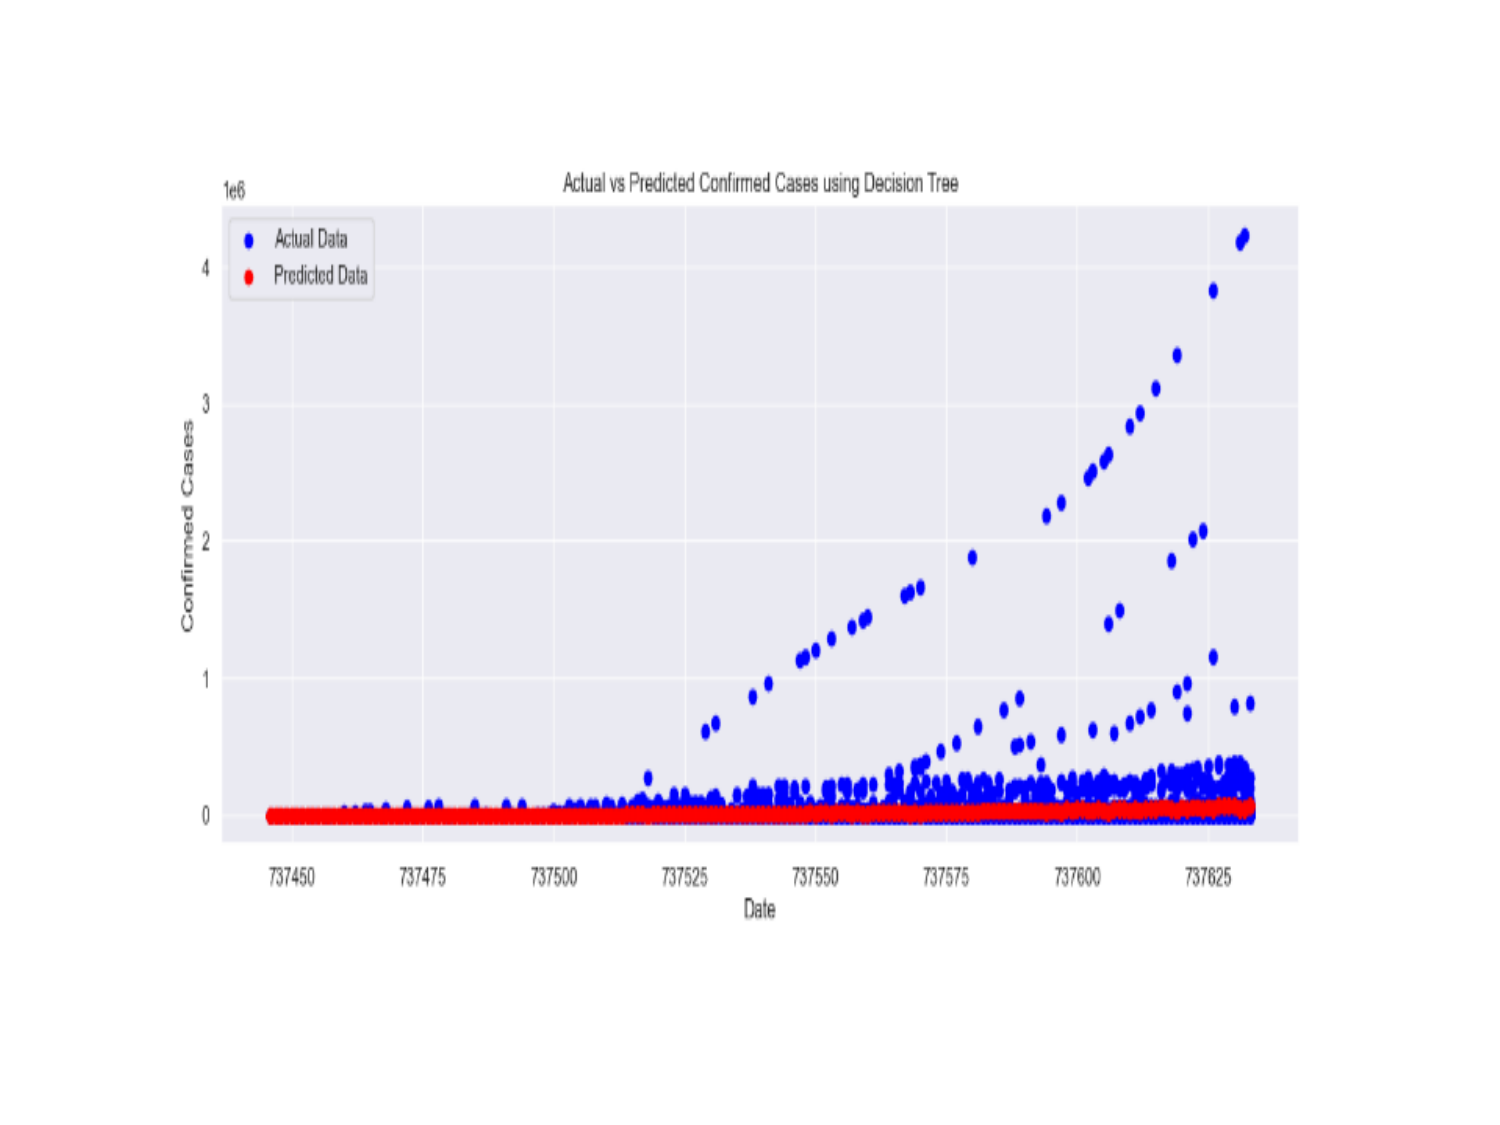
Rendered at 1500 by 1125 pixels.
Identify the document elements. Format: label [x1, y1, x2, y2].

list [111, 162, 1389, 938]
